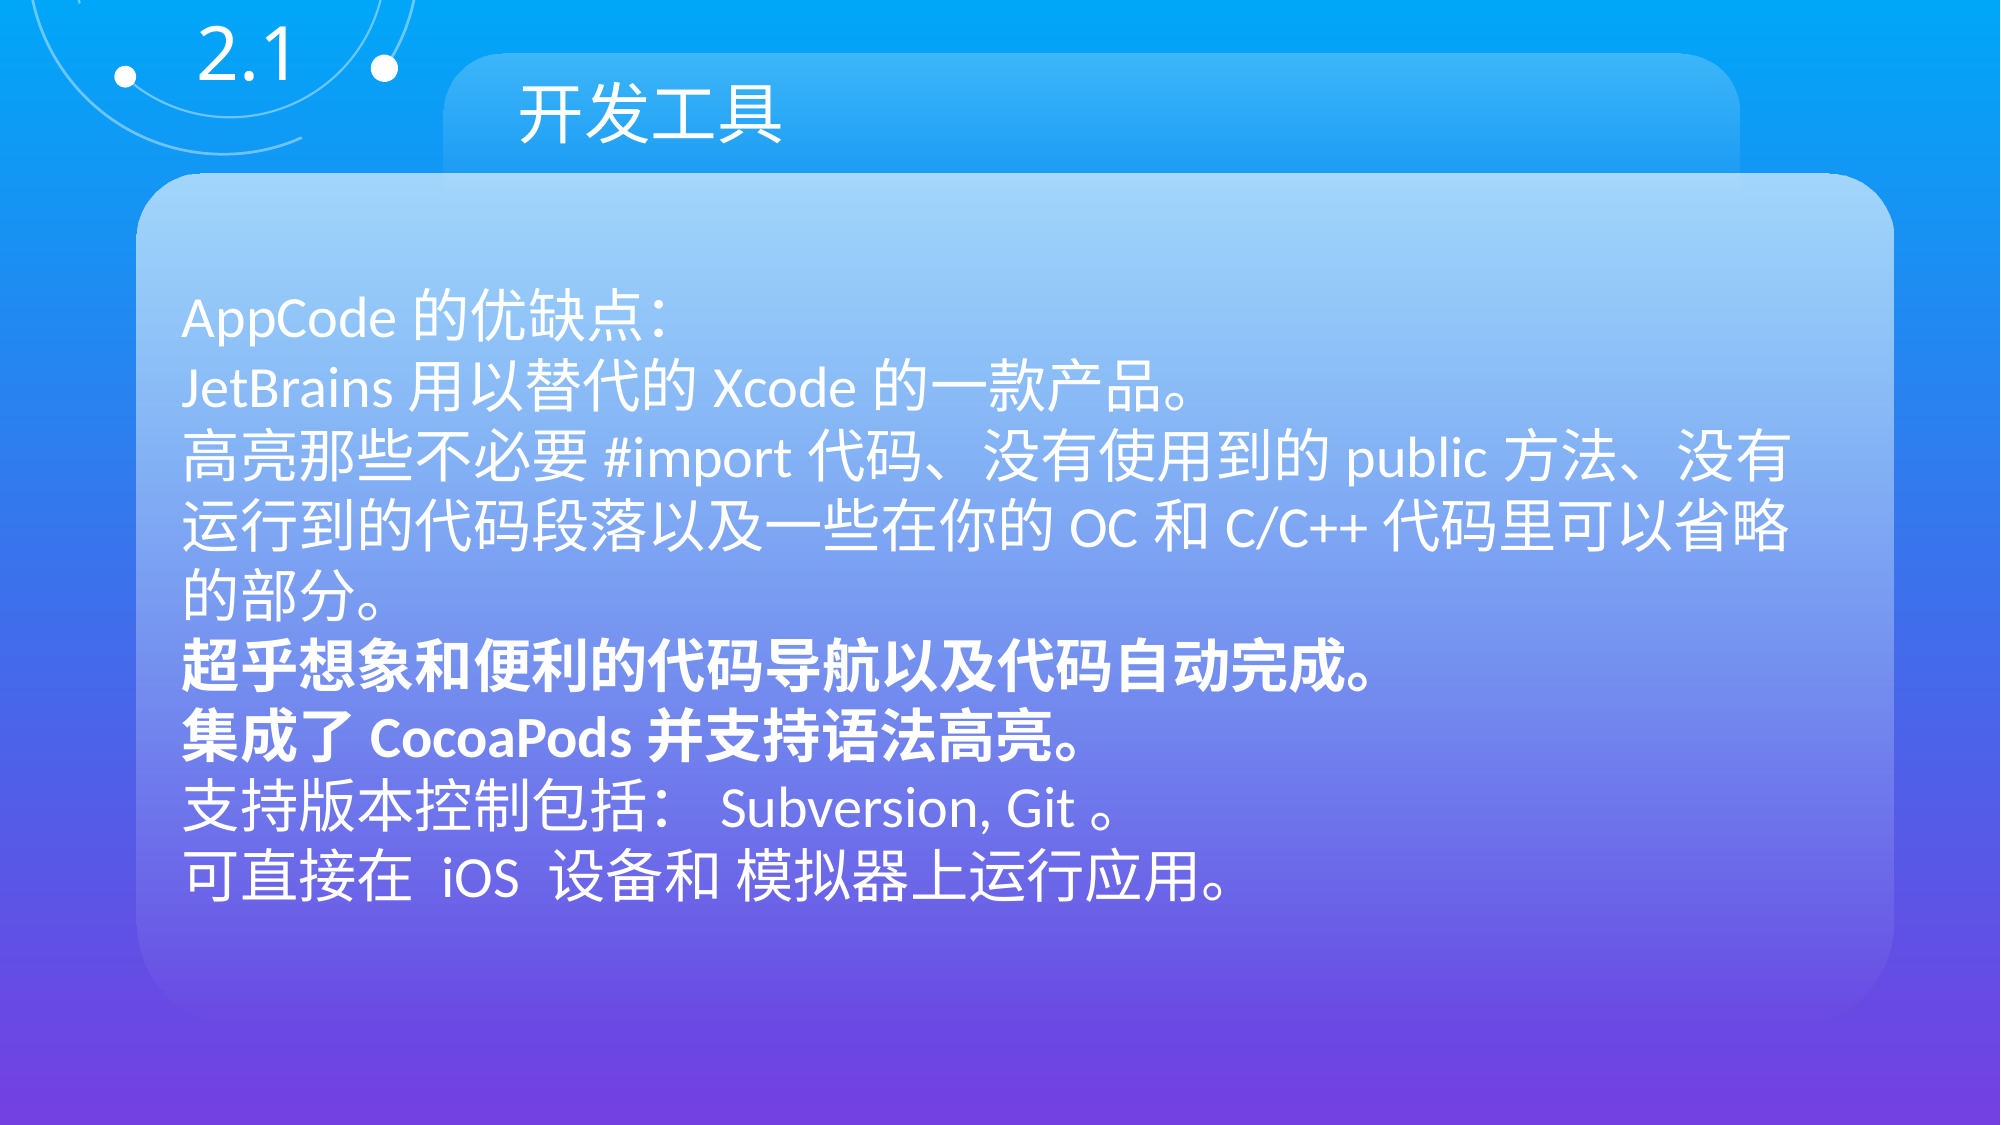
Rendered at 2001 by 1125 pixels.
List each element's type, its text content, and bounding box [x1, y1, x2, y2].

text_box [442, 52, 1741, 172]
text_box 开发工具 [502, 64, 800, 160]
text_box AppCode的优缺点： JetBrains用以替代的Xcode的一款产品。 高亮那些不必要#import代码、没有使用到的public方法、没有运行到的代码段落以及一些在你的OC和C/C++代码里可以省略的部分。 超乎想象和便利的代码导航以及代码自动完成。 集成了CocoaPods并支持语法高亮。 支持版本控制包括：Subversion, Git。 可直接在 iOS 设备和 模拟器上运行应用。 [134, 172, 1895, 1029]
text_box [25, 0, 418, 151]
